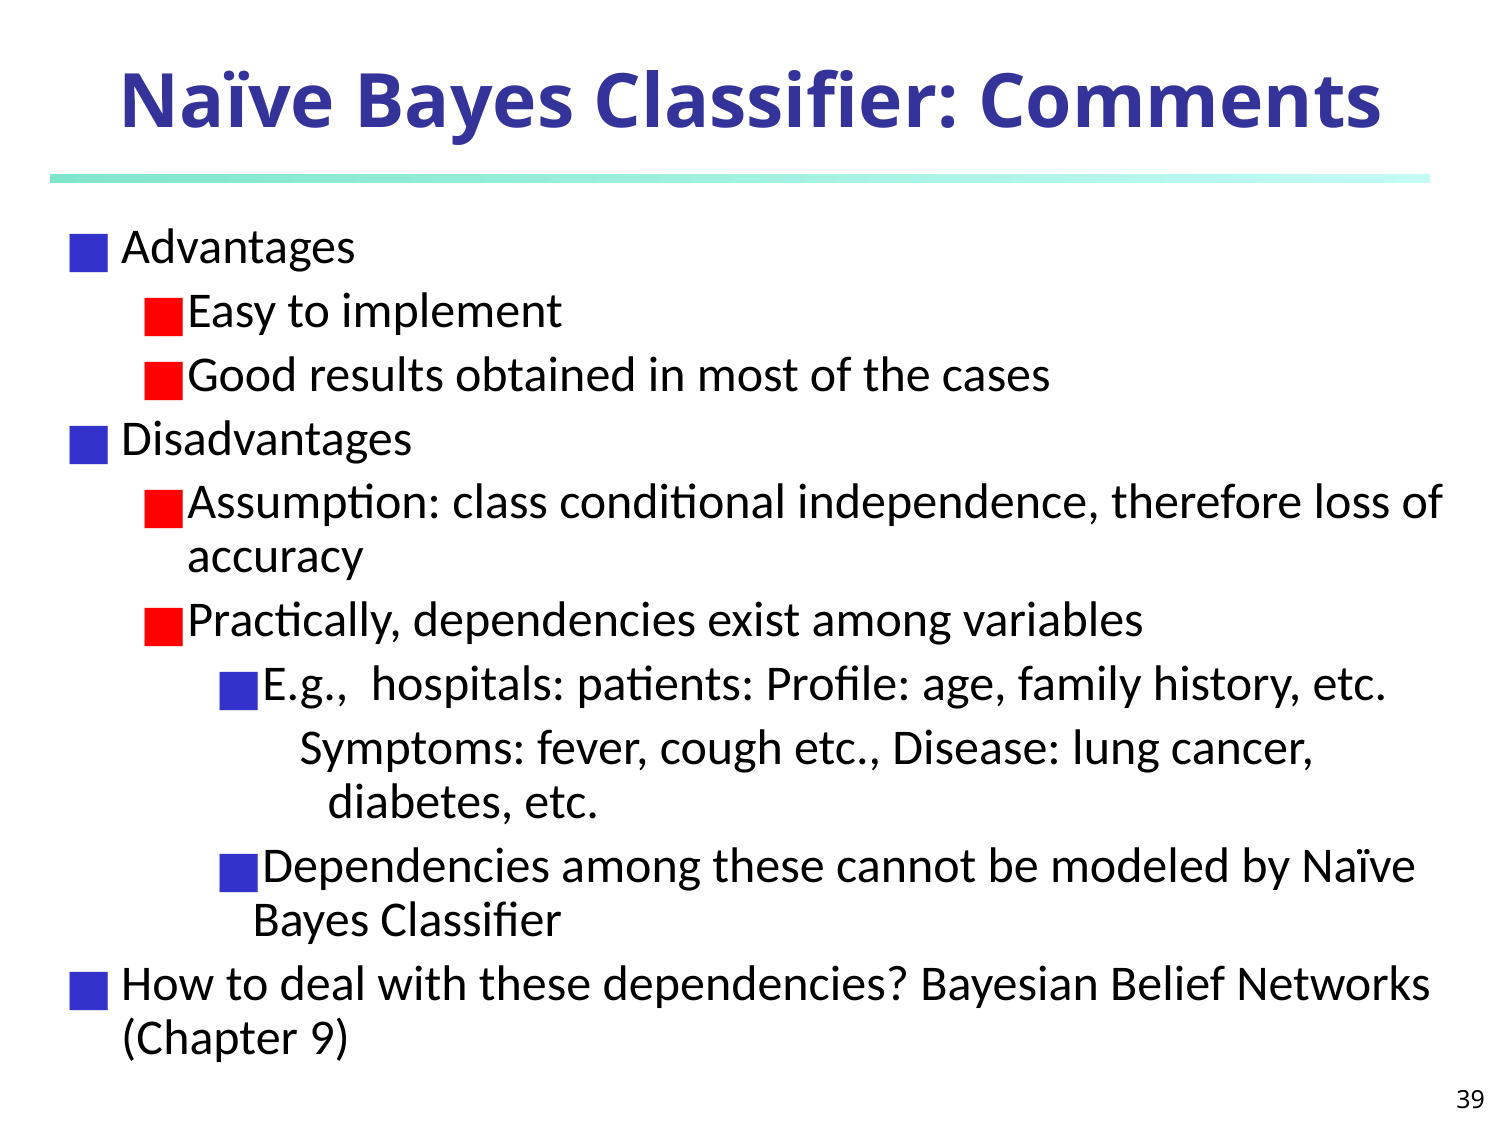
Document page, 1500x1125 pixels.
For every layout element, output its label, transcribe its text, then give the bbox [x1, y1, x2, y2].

list Advantages Easy to implement Good results obtained in most of the cases Disadvantages Assumption: class conditional independence, therefore loss of accuracy Practically, dependencies exist among variables E.g., hospitals: patients: Profile: age, family history, etc. Symptoms: fever, cough etc., Disease: lung cancer, diabetes, etc. Dependencies among these cannot be modeled by Naïve Bayes Classifier How to deal with these dependencies? Bayesian Belief Networks (Chapter 9) [50, 212, 1463, 1050]
title Naïve Bayes Classifier: Comments [1, 50, 1500, 150]
text_box ‹#› [1187, 1062, 1500, 1125]
